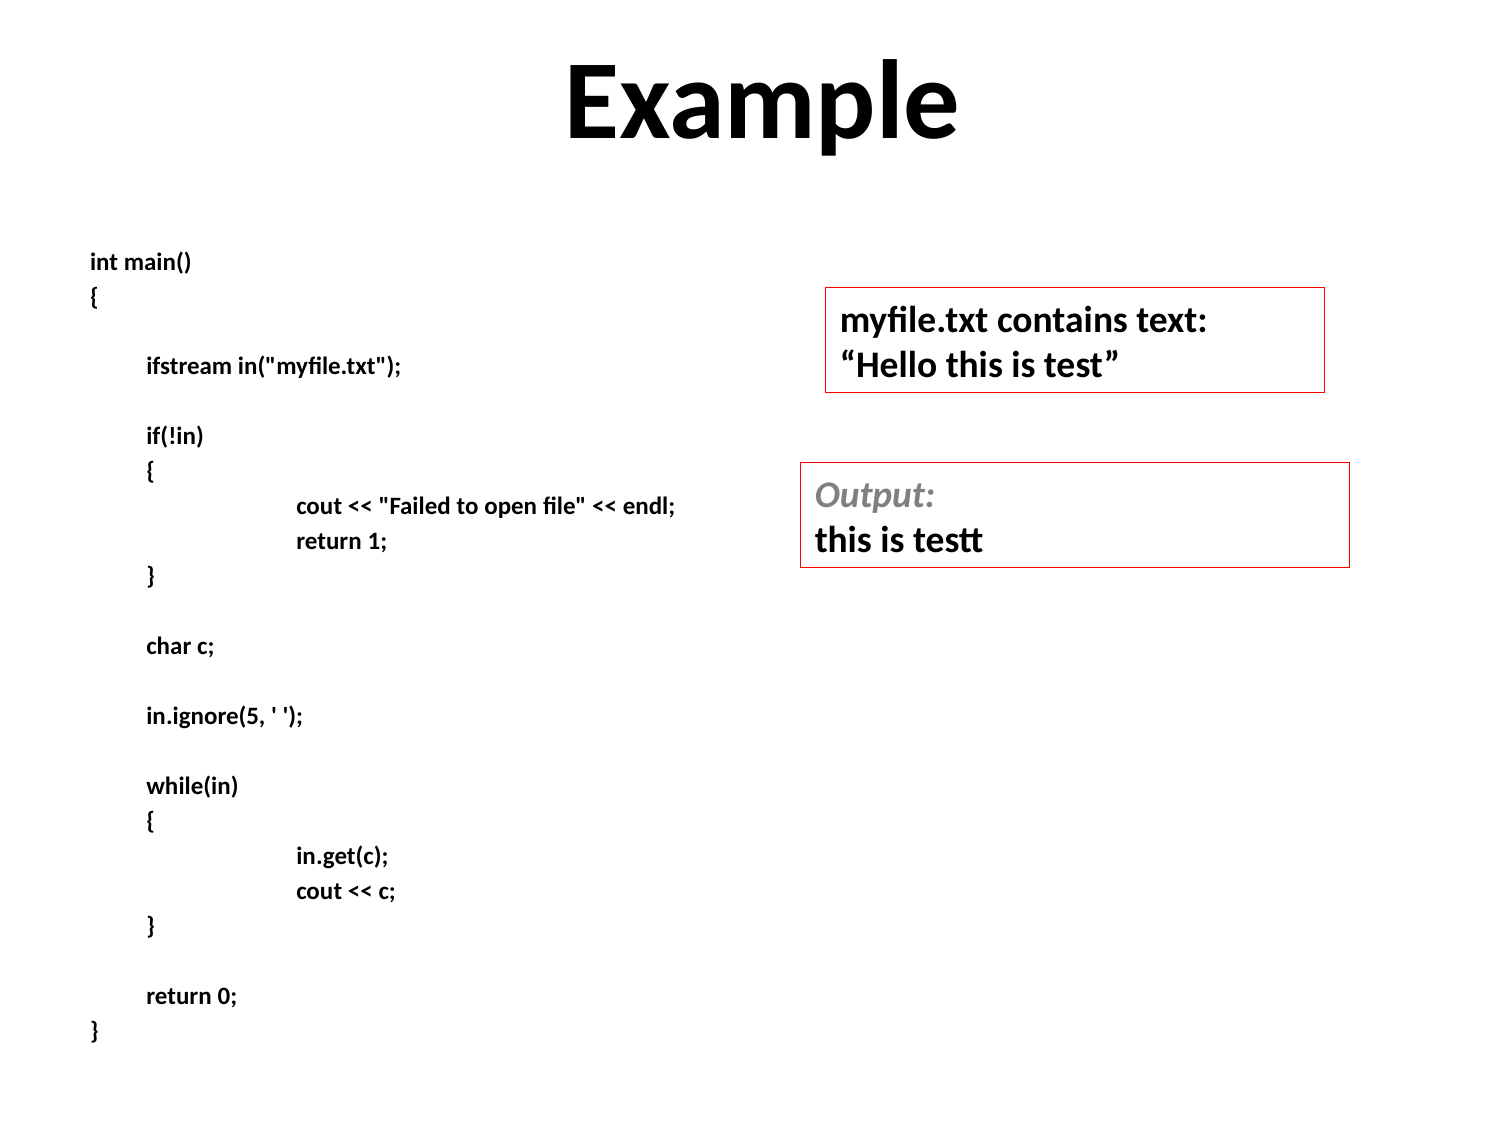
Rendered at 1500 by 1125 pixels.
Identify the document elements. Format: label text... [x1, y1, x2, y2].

title Example [87, 0, 1438, 188]
list int main() { ifstream in("myfile.txt"); if(!in) { cout << "Failed to open file" << endl; return 1; } char c; in.ignore(5, ' '); while(in) { in.get(c); cout << c; } return 0; } [75, 237, 1425, 1075]
text_box myfile.txt contains text: “Hello this is test” [825, 287, 1325, 393]
text_box Output: this is testt [800, 462, 1350, 568]
